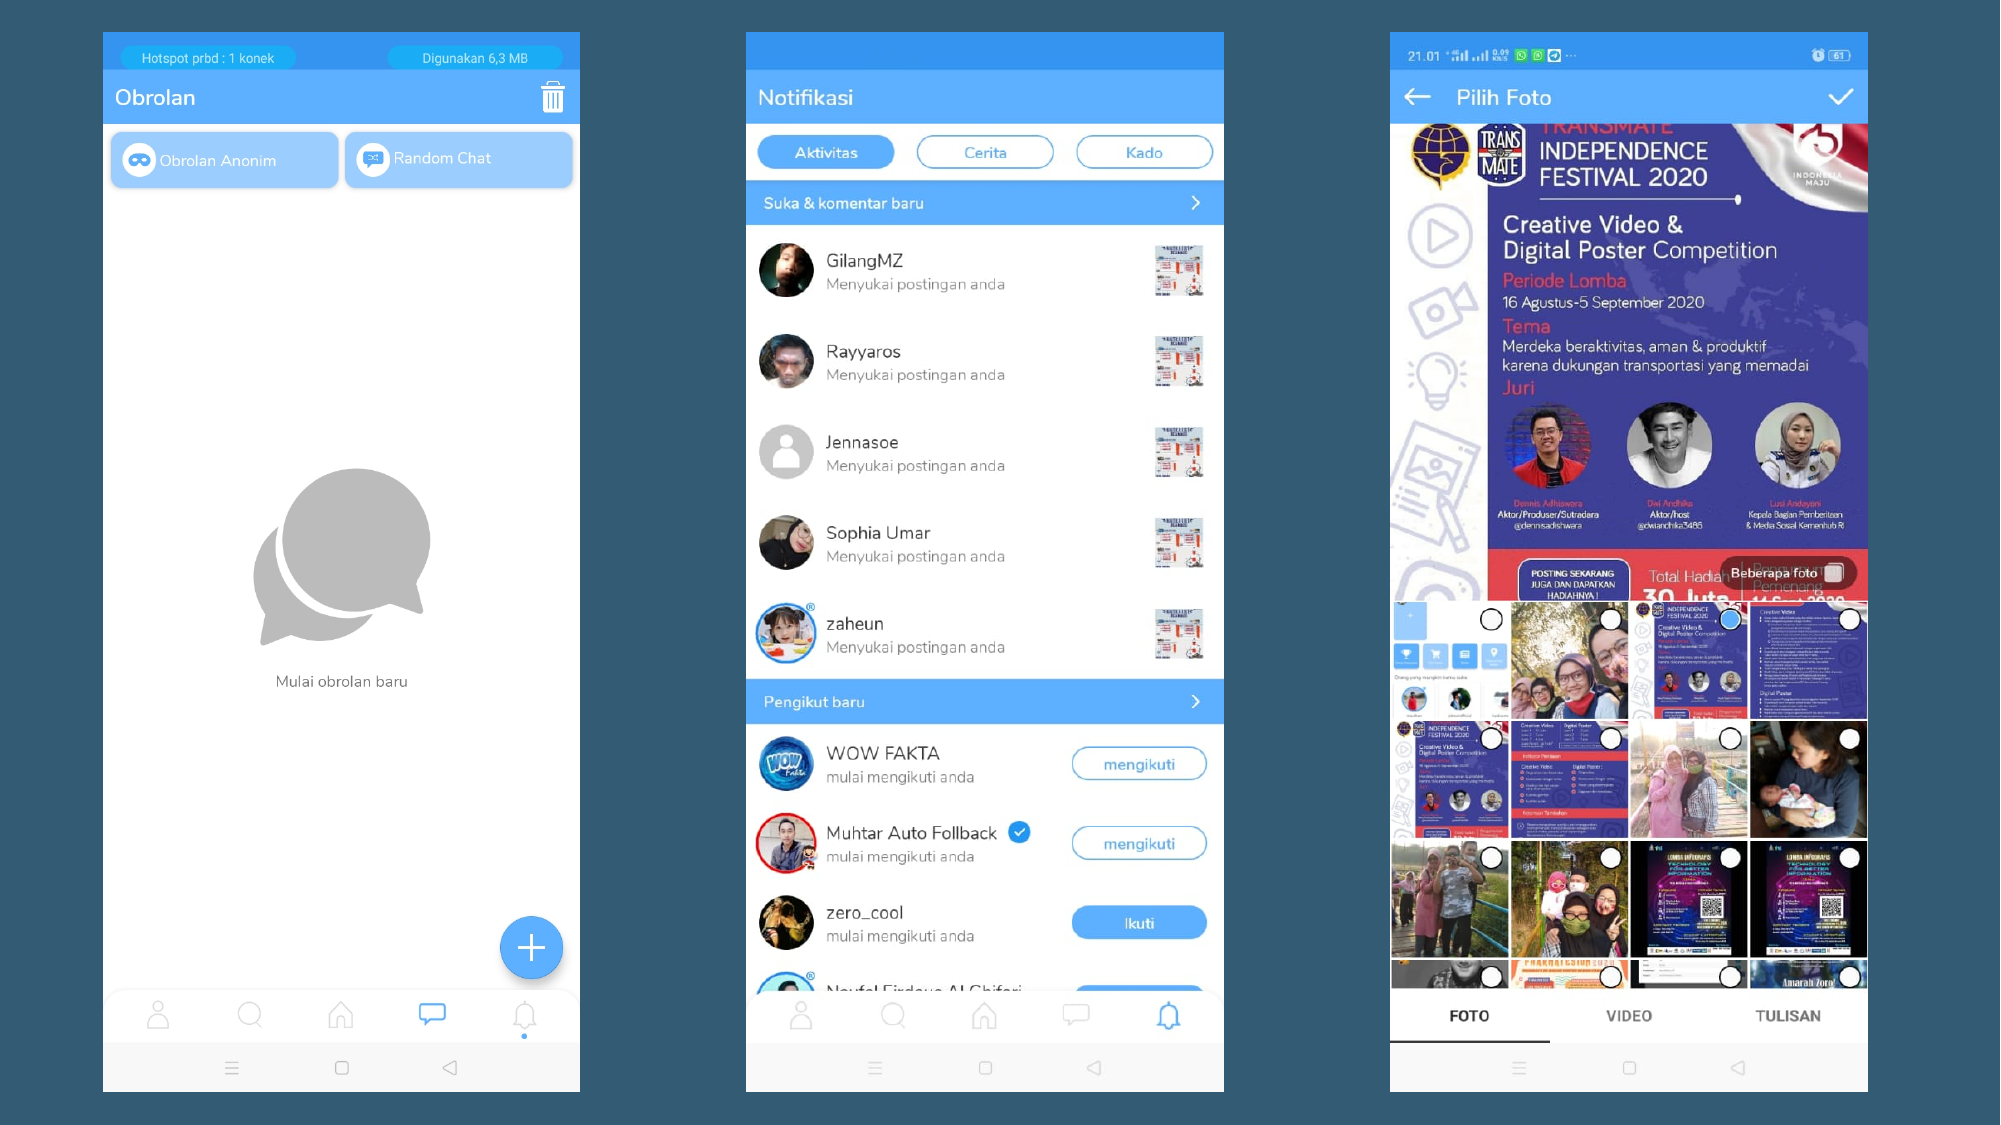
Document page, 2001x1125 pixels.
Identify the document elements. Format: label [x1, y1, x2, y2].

picture [102, 32, 580, 1093]
picture [1390, 32, 1868, 1093]
picture [746, 32, 1224, 1093]
